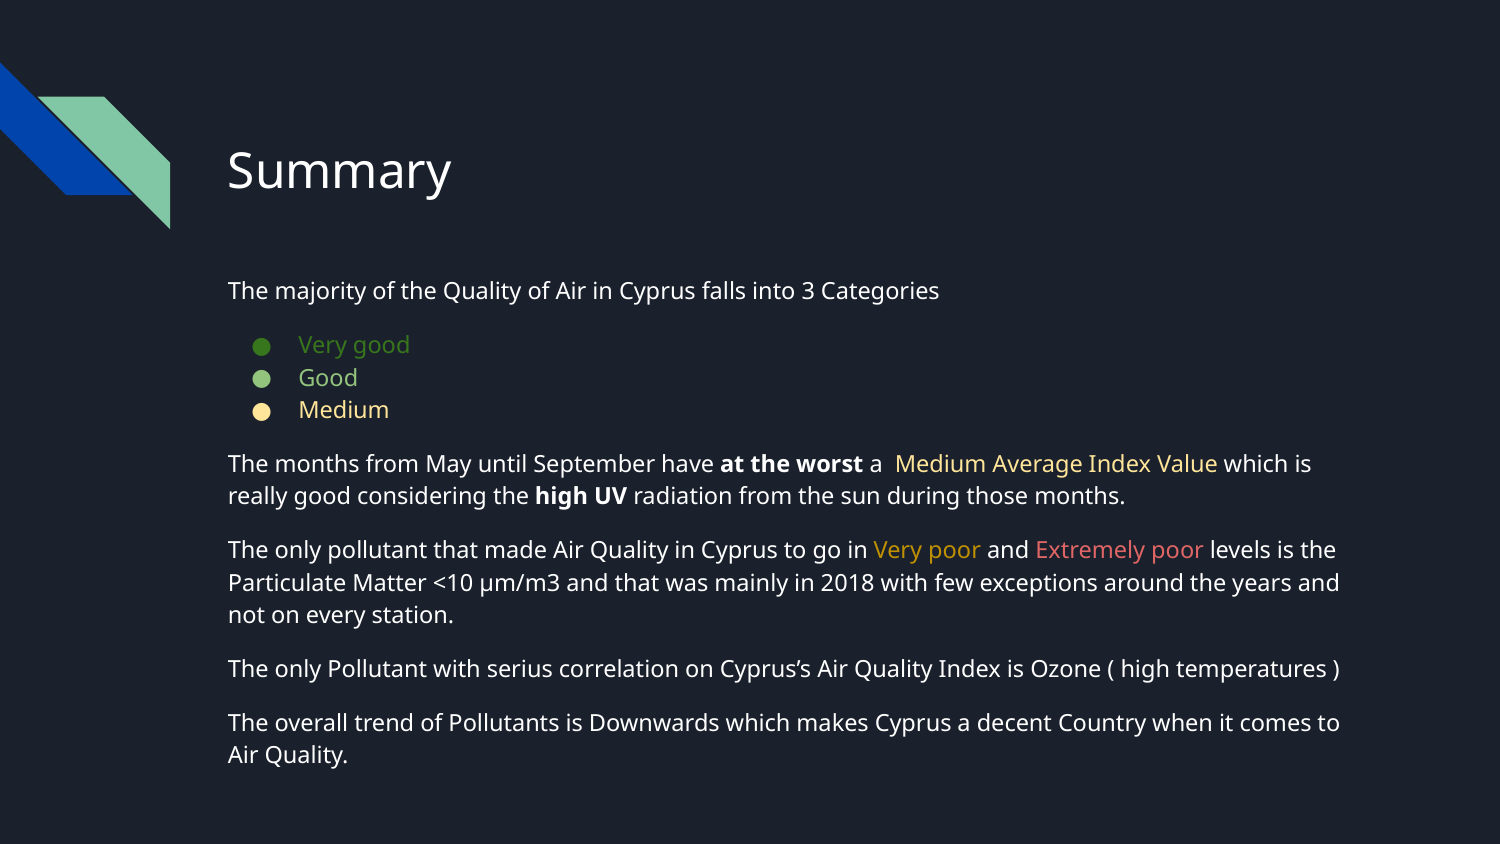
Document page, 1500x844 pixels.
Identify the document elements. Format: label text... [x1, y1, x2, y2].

list The majority of the Quality of Air in Cyprus falls into 3 Categories Very good Good Medium The months from May until September have at the worst a Medium Average Index Value which is really good considering the high UV radiation from the sun during those months. The only pollutant that made Air Quality in Cyprus to go in Very poor and Extremely poor levels is the Particulate Matter <10 μm/m3 and that was mainly in 2018 with few exceptions around the years and not on every station. The only Pollutant with serius correlation on Cyprus’s Air Quality Index is Ozone ( high temperatures ) The overall trend of Pollutants is Downwards which makes Cyprus a decent Country when it comes to Air Quality. [212, 257, 1368, 801]
title Summary [212, 64, 1368, 215]
